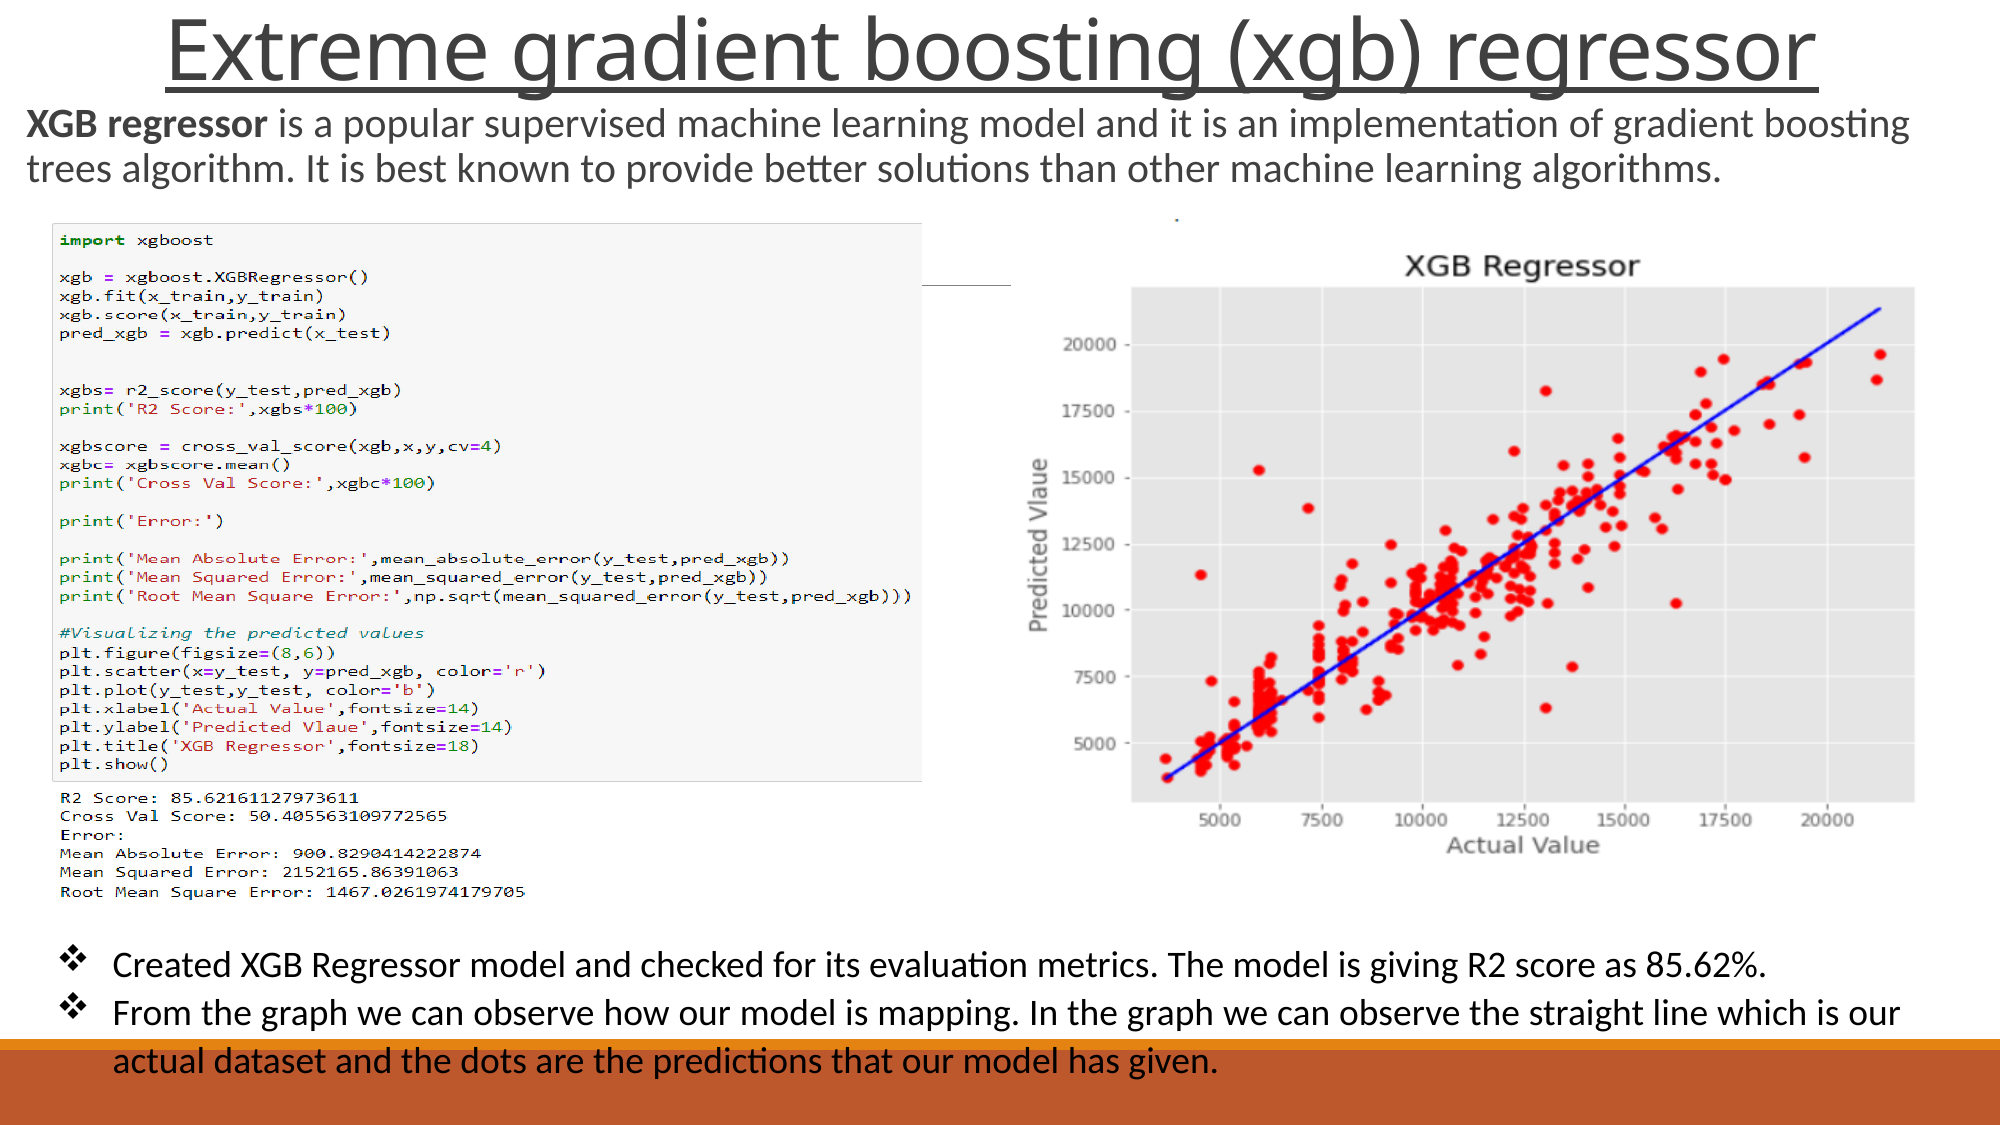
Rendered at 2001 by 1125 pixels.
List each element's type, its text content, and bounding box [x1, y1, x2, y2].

text_box Created XGB Regressor model and checked for its evaluation metrics. The model is giving R2 score as 85.62%. From the graph we can observe how our model is mapping. In the graph we can observe the straight line which is our actual dataset and the dots are the predictions that our model has given. [41, 929, 1919, 1089]
picture [1010, 218, 1933, 904]
list XGB regressor is a popular supervised machine learning model and it is an implementation of gradient boosting trees algorithm. It is best known to provide better solutions than other machine learning algorithms. [11, 93, 1988, 1111]
picture [41, 218, 923, 904]
title Extreme gradient boosting (xgb) regressor [149, 0, 1851, 93]
